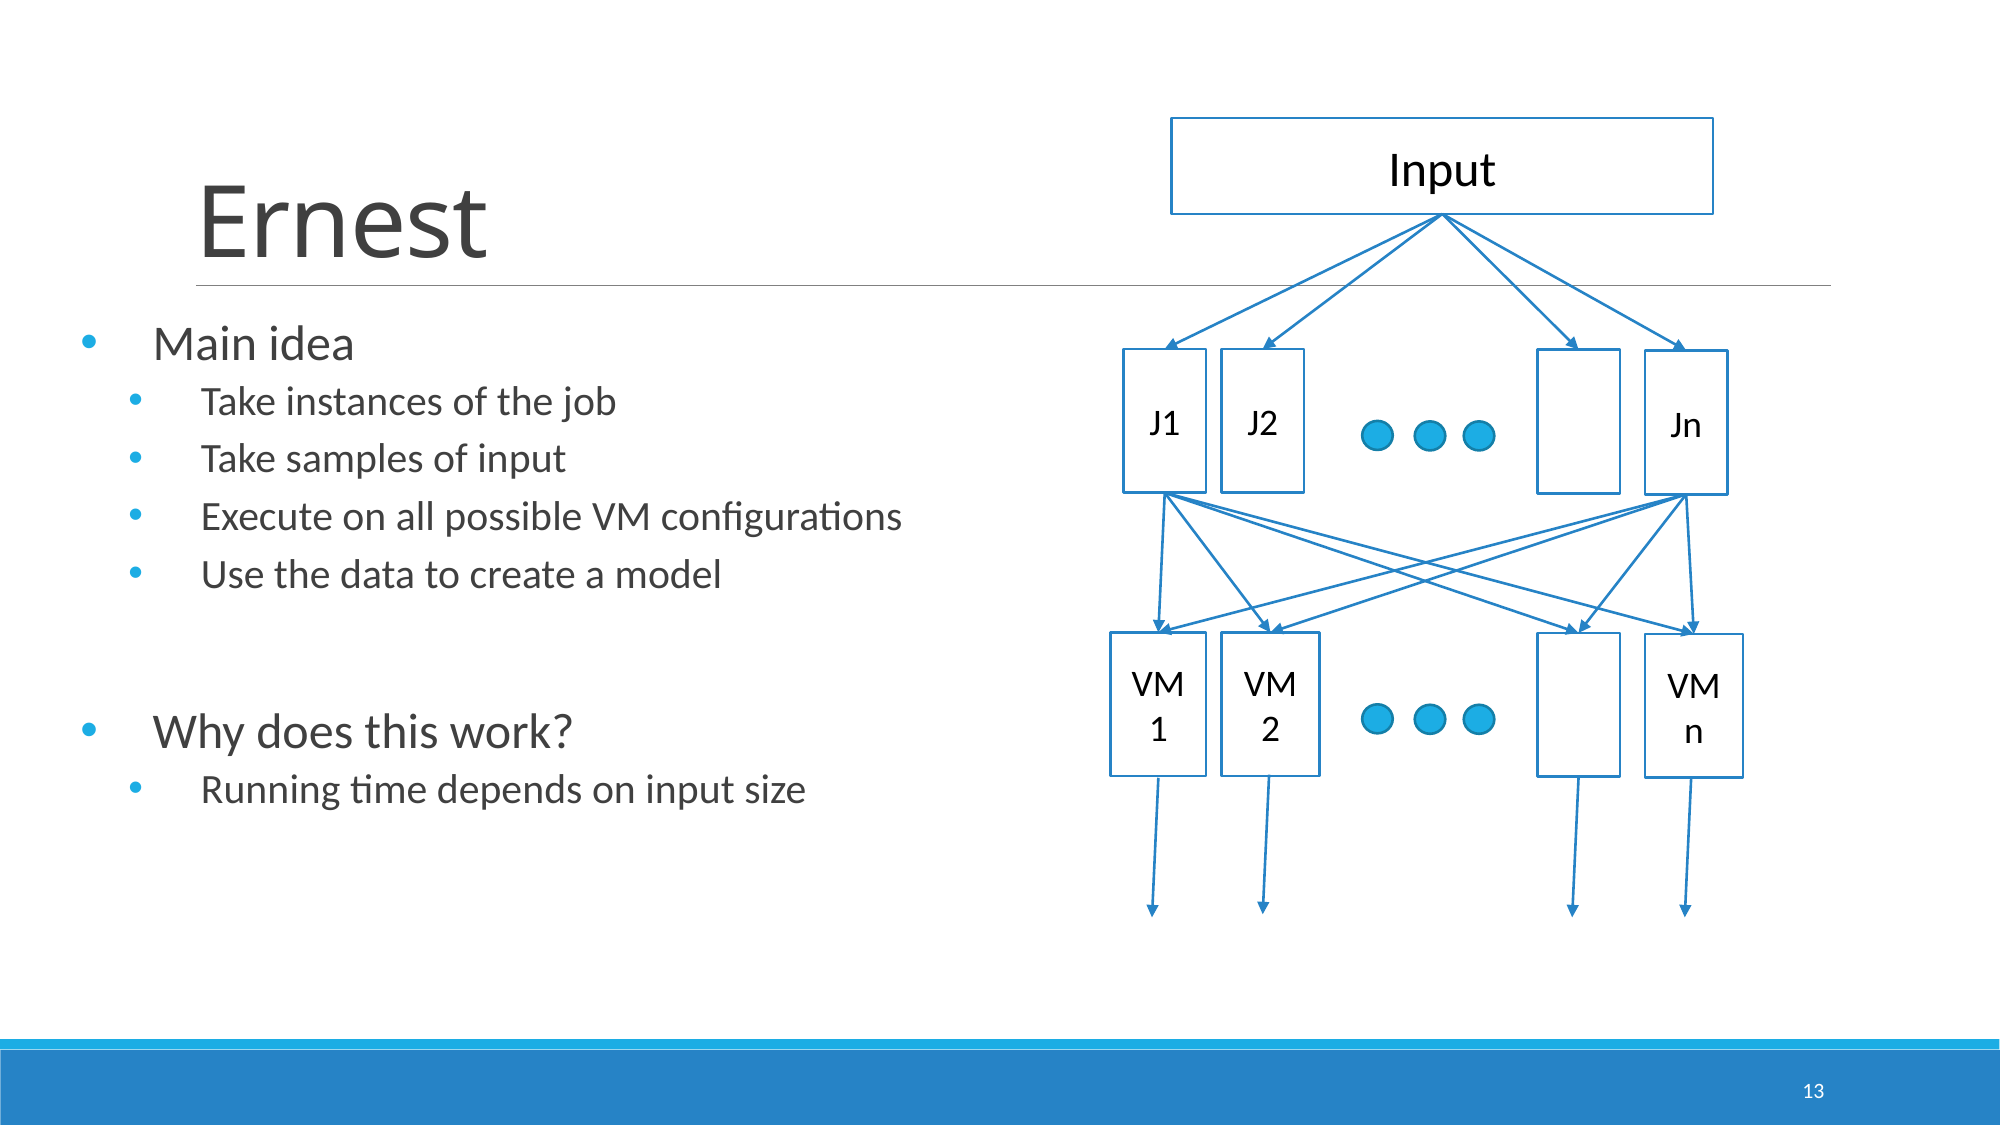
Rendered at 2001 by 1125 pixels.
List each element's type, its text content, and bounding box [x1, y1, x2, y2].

list Main idea Take instances of the job Take samples of input Execute on all possible VM configurations Use the data to create a model Why does this work? Running time depends on input size [77, 309, 1728, 970]
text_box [1110, 117, 1744, 918]
slide_number 13 [1624, 1059, 1840, 1120]
title Ernest [180, 47, 1830, 285]
